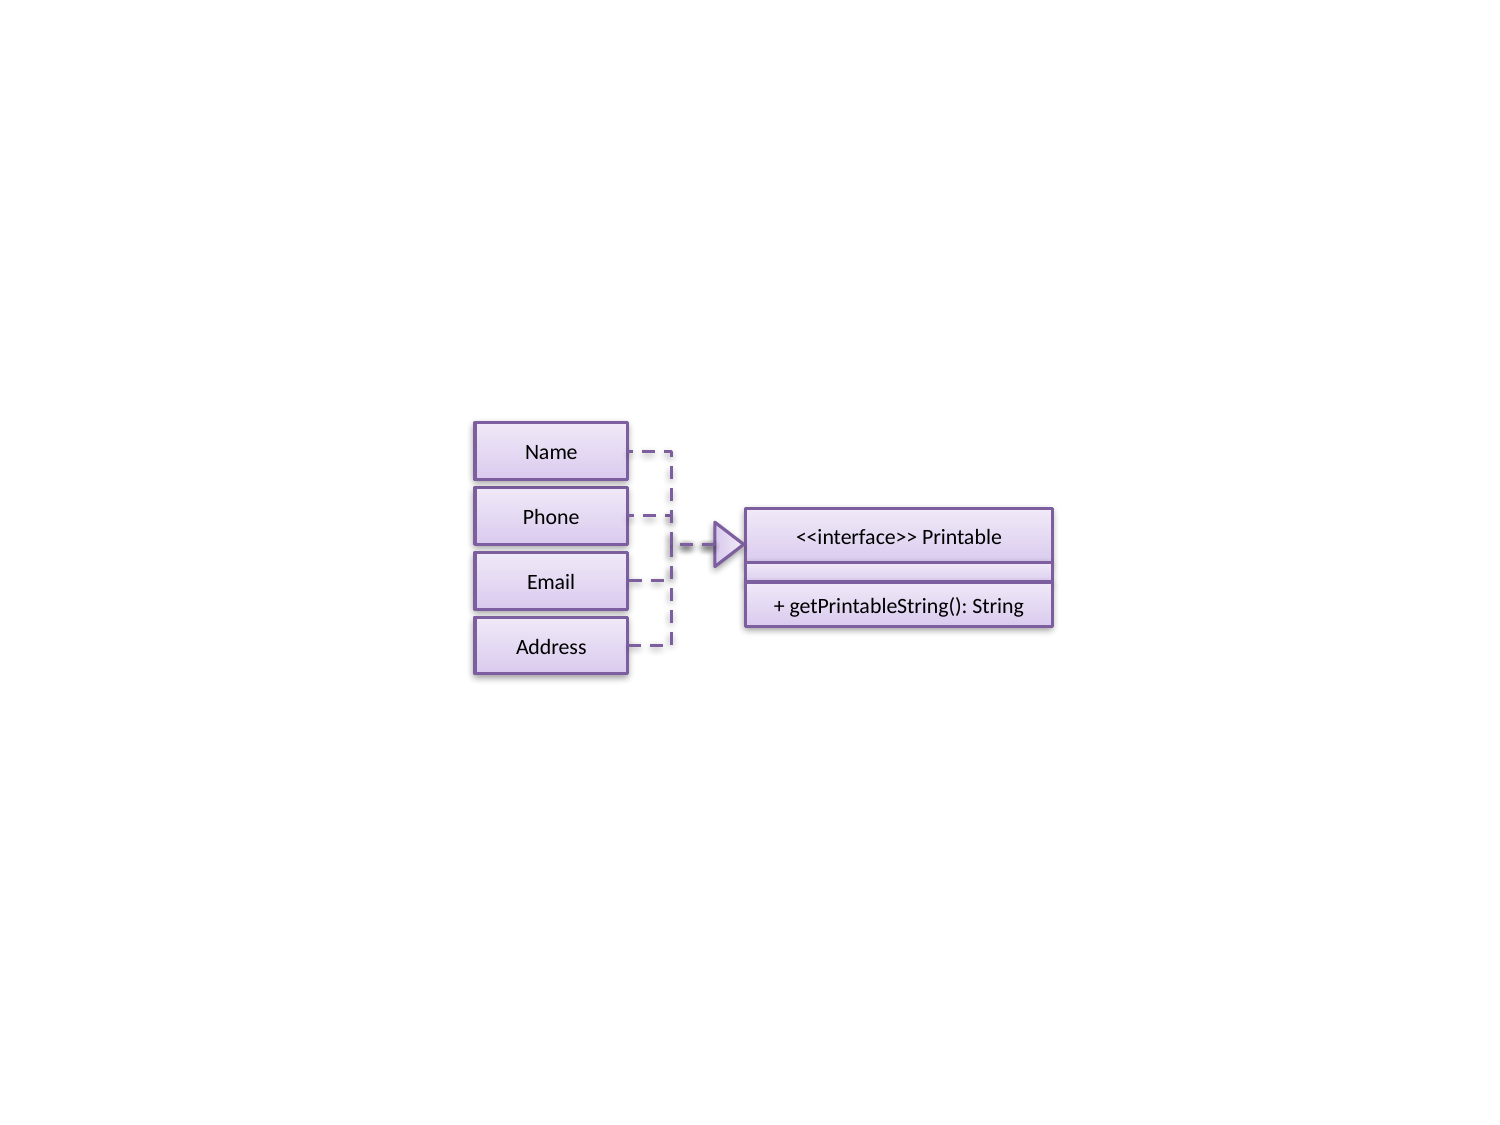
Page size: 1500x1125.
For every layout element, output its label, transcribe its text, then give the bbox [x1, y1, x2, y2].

text_box <<interface>> Printable [745, 508, 1053, 561]
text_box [627, 450, 716, 545]
text_box Address [474, 616, 628, 675]
text_box + getPrintableString(): String [745, 581, 1053, 627]
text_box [627, 552, 716, 646]
text_box Name [474, 422, 628, 480]
text_box [721, 525, 745, 563]
text_box [745, 562, 1053, 580]
text_box Phone [474, 487, 622, 545]
text_box Email [474, 552, 622, 610]
